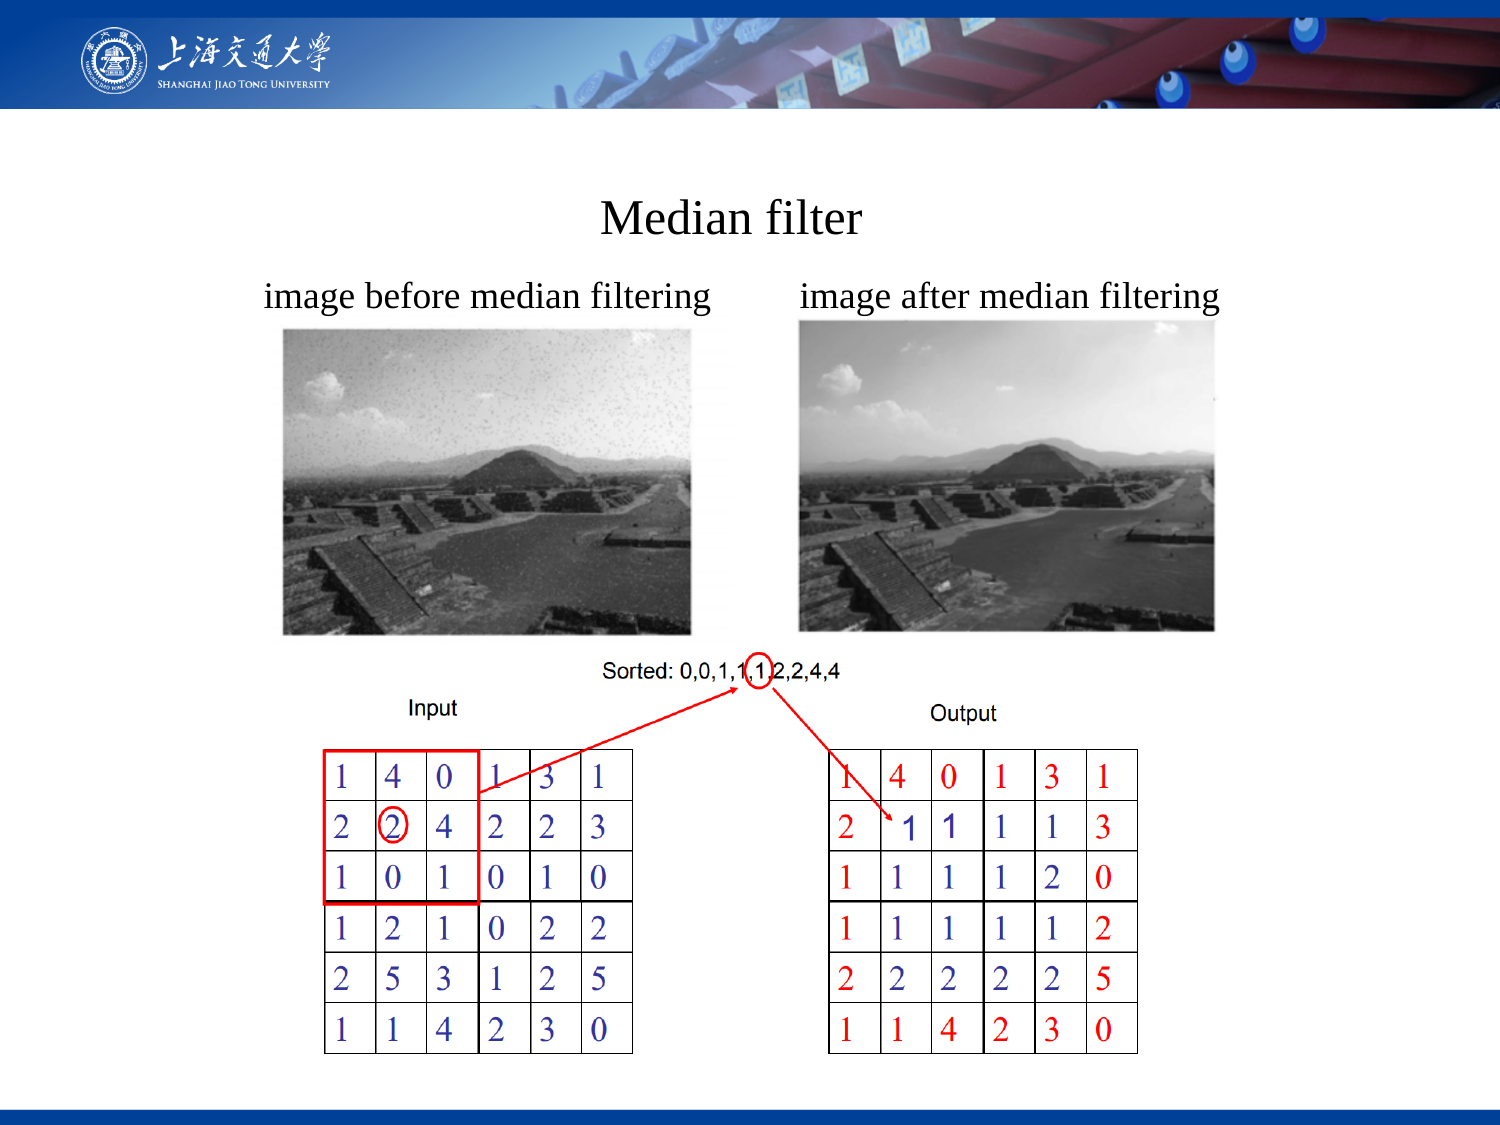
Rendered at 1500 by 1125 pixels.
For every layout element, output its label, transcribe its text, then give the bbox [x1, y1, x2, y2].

picture [0, 18, 1500, 109]
text_box image after median filtering [784, 263, 1237, 324]
picture [269, 313, 1231, 1059]
text_box Median filter [585, 177, 879, 252]
text_box image before median filtering [248, 263, 728, 324]
